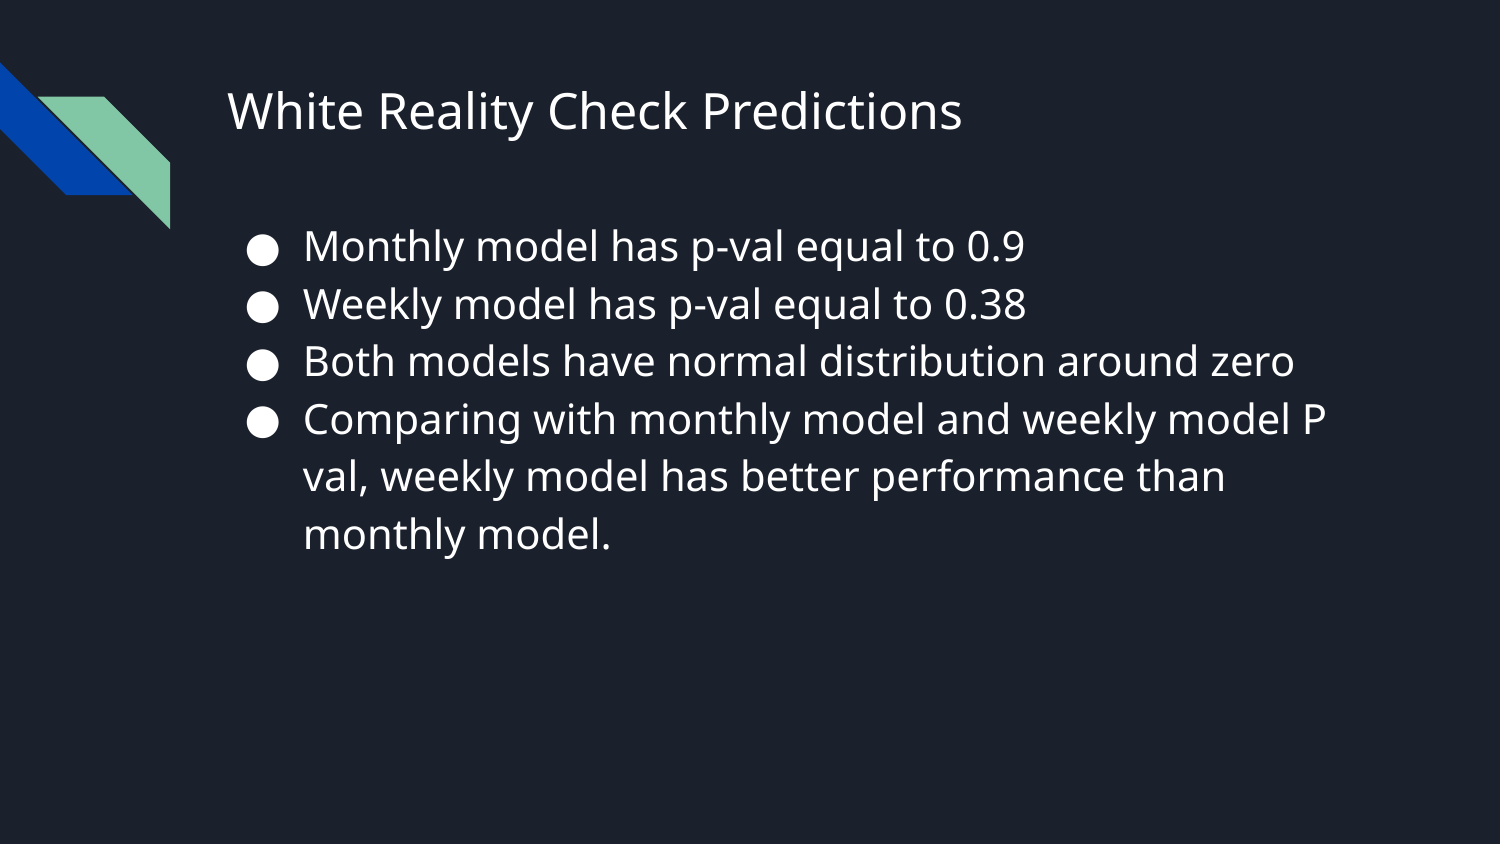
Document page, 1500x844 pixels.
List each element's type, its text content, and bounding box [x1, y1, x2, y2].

title White Reality Check Predictions [212, 64, 1368, 197]
list Monthly model has p-val equal to 0.9 Weekly model has p-val equal to 0.38 Both models have normal distribution around zero Comparing with monthly model and weekly model P val, weekly model has better performance than monthly model. [212, 197, 1368, 676]
